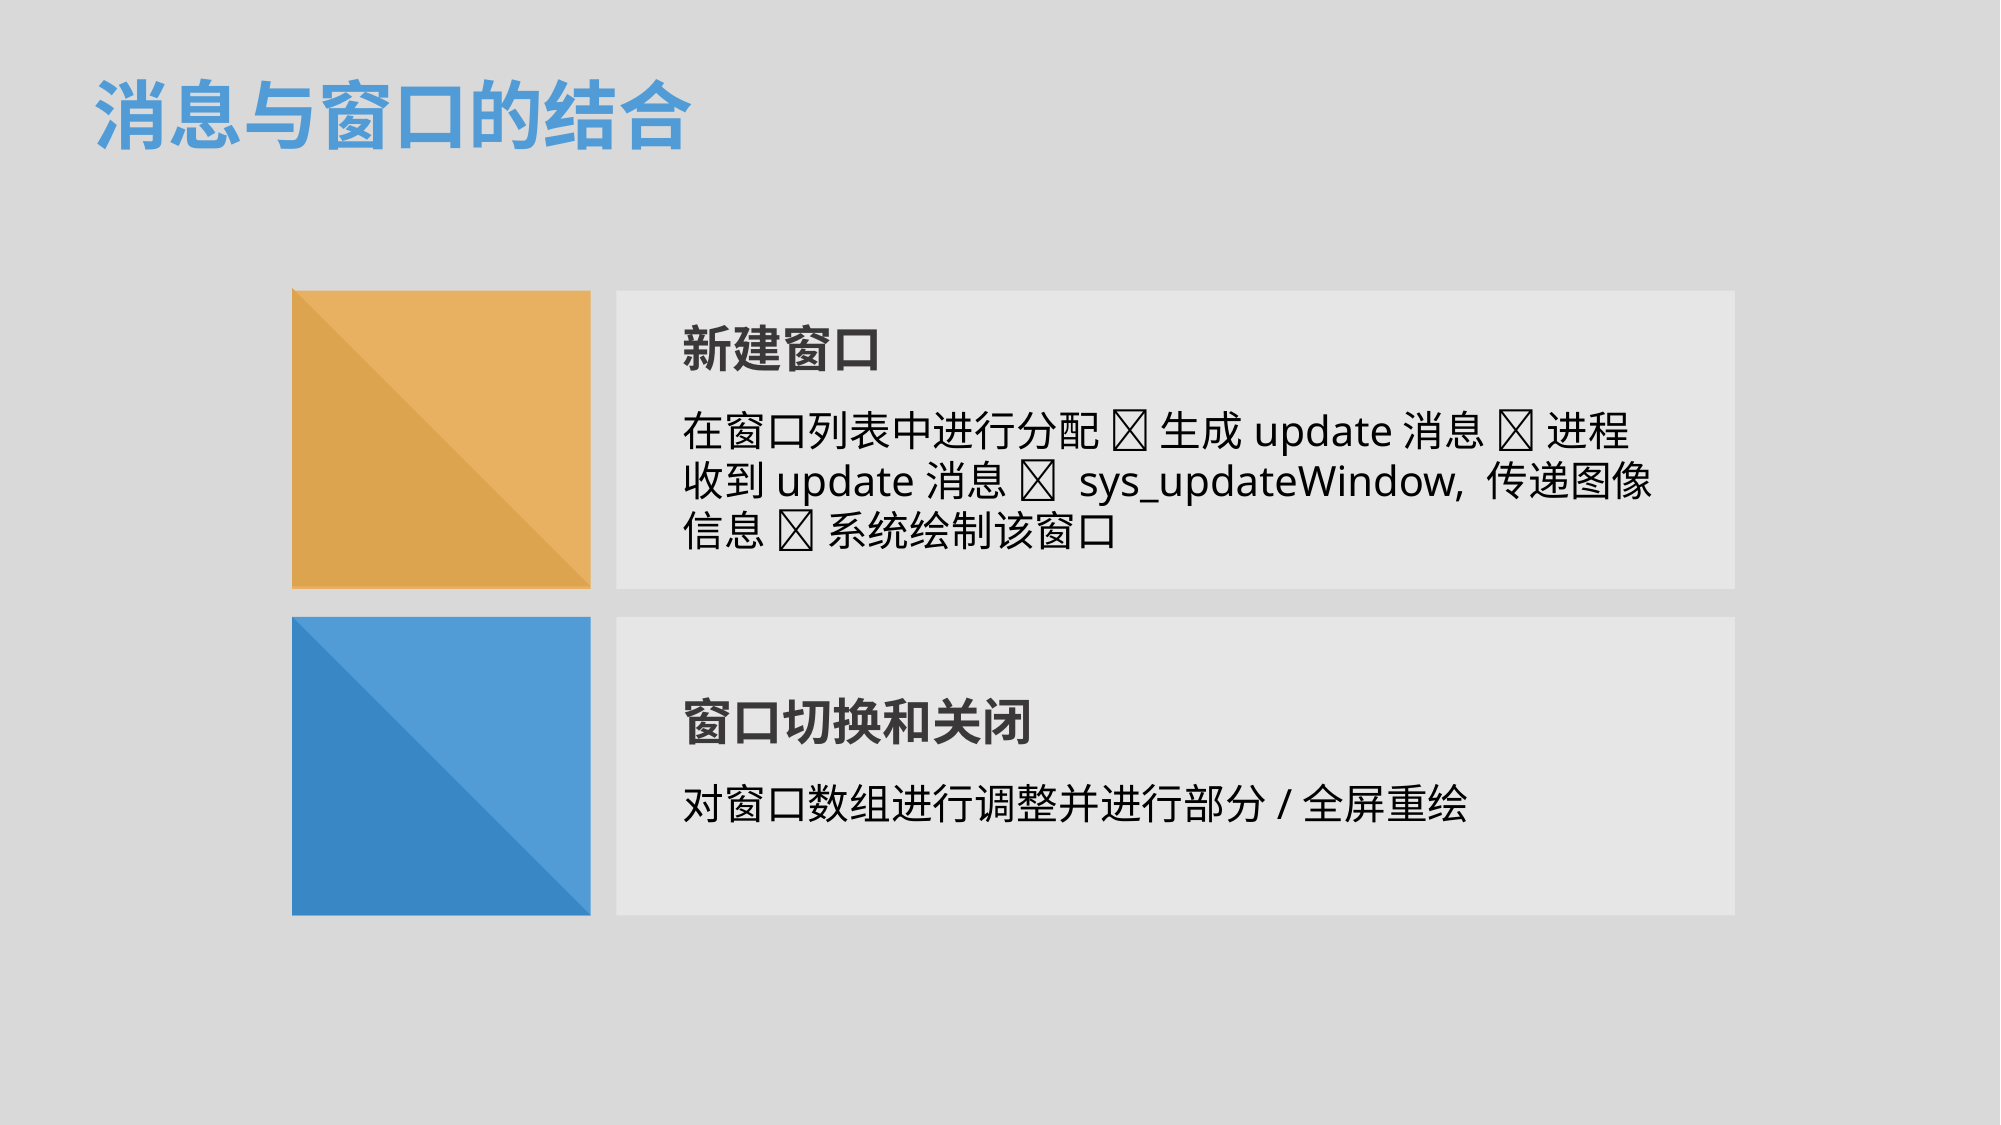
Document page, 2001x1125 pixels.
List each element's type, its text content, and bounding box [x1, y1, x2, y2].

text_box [292, 287, 1735, 589]
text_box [292, 616, 1735, 916]
text_box 消息与窗口的结合 [79, 61, 787, 167]
